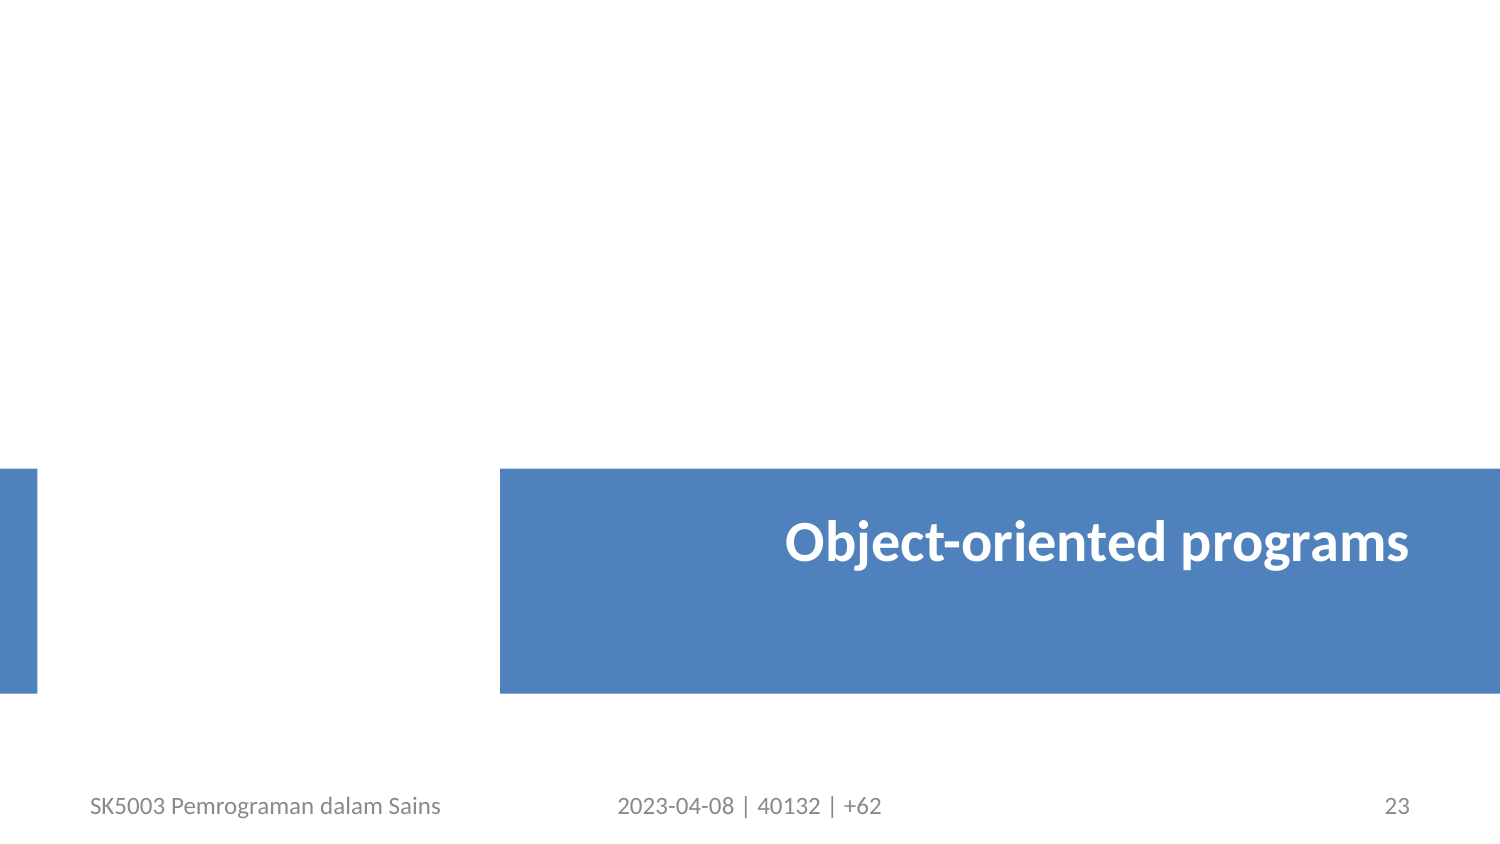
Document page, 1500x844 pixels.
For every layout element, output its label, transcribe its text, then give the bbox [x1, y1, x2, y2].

text_box Object-oriented programs [587, 509, 1425, 666]
footer 2023-04-08 | 40132 | +62 [512, 782, 988, 827]
slide_number SK5003 Pemrograman dalam Sains [75, 782, 463, 827]
slide_number 23 [1074, 782, 1425, 827]
